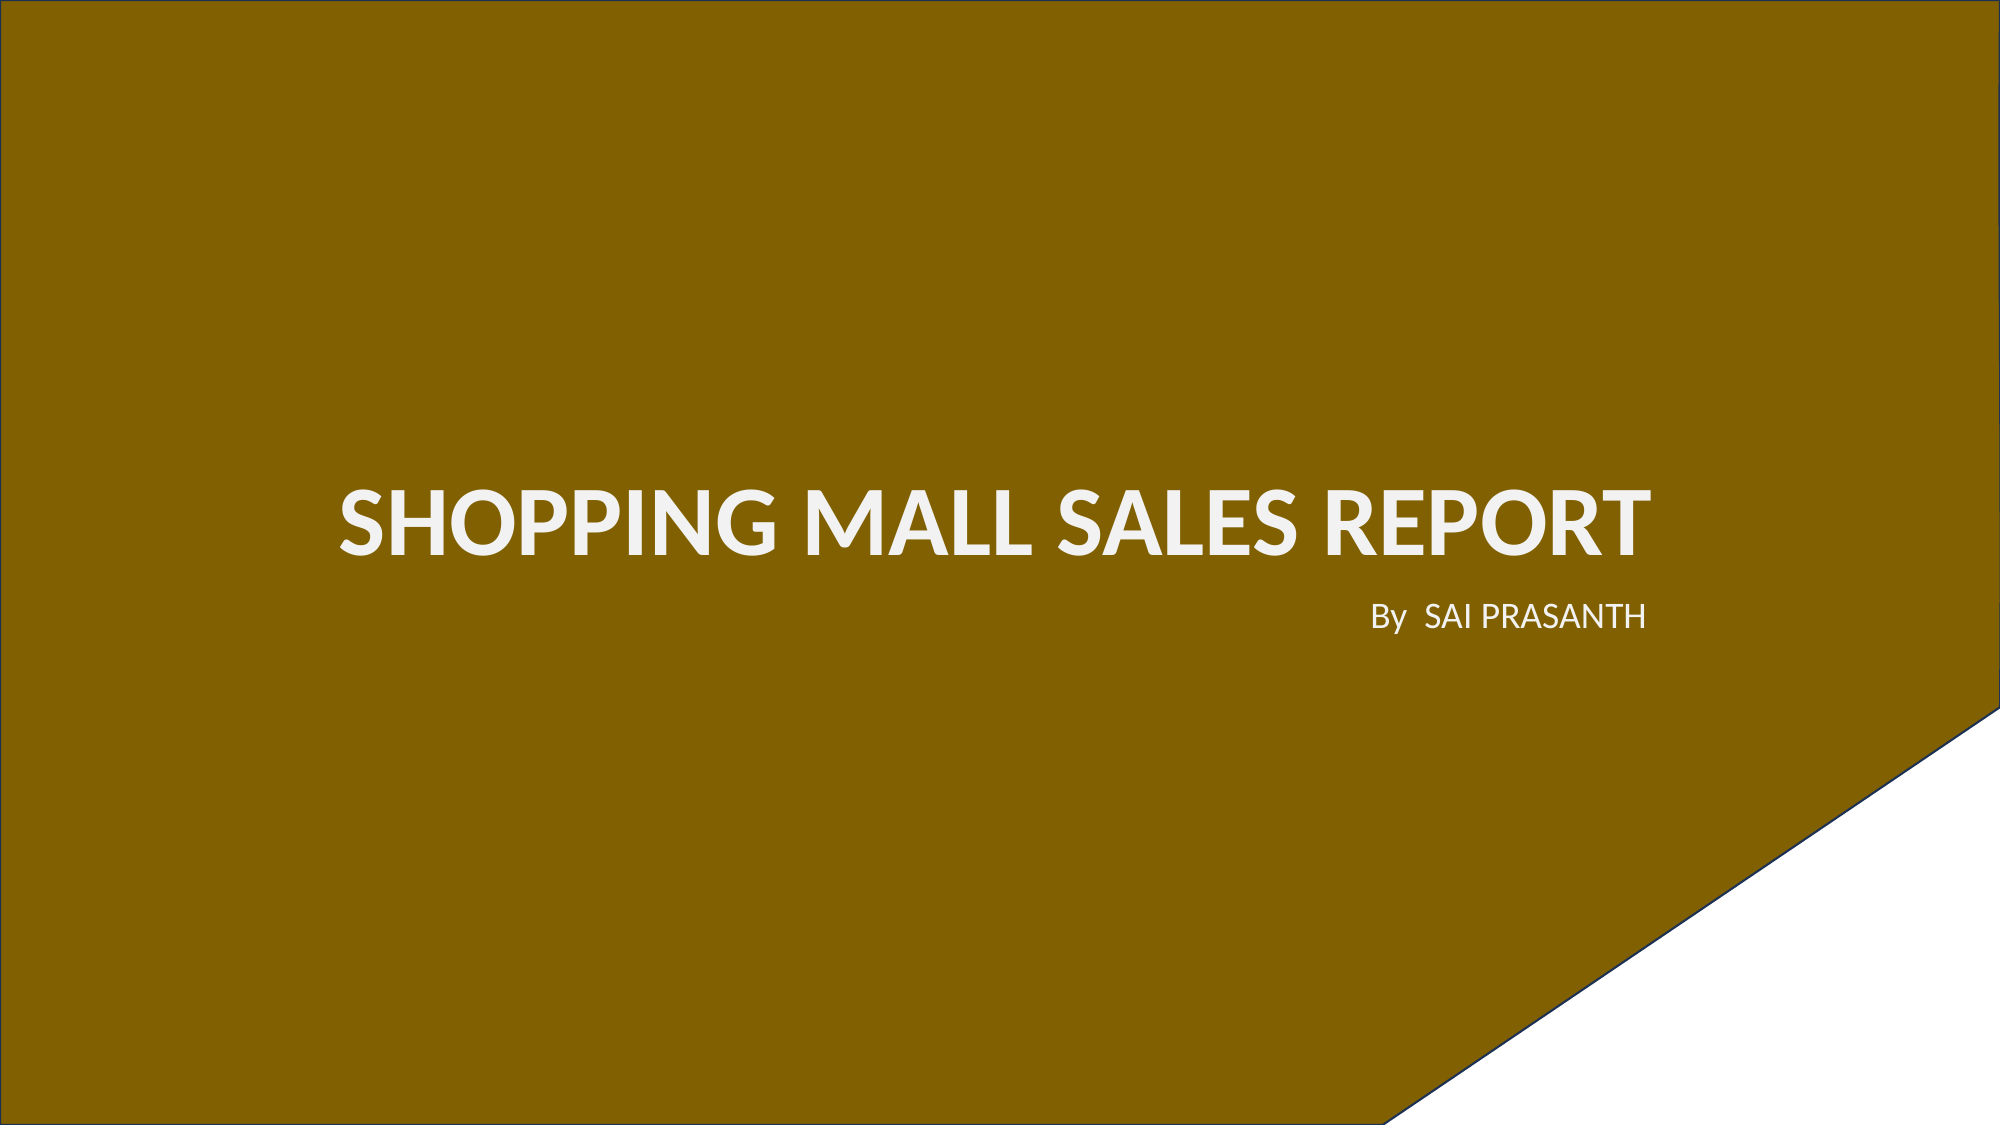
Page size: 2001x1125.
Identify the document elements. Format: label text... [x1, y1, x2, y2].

text_box SHOPPING MALL SALES REPORT [324, 447, 1676, 583]
text_box By SAI PRASANTH [1355, 584, 1904, 644]
text_box [0, 0, 2000, 1125]
